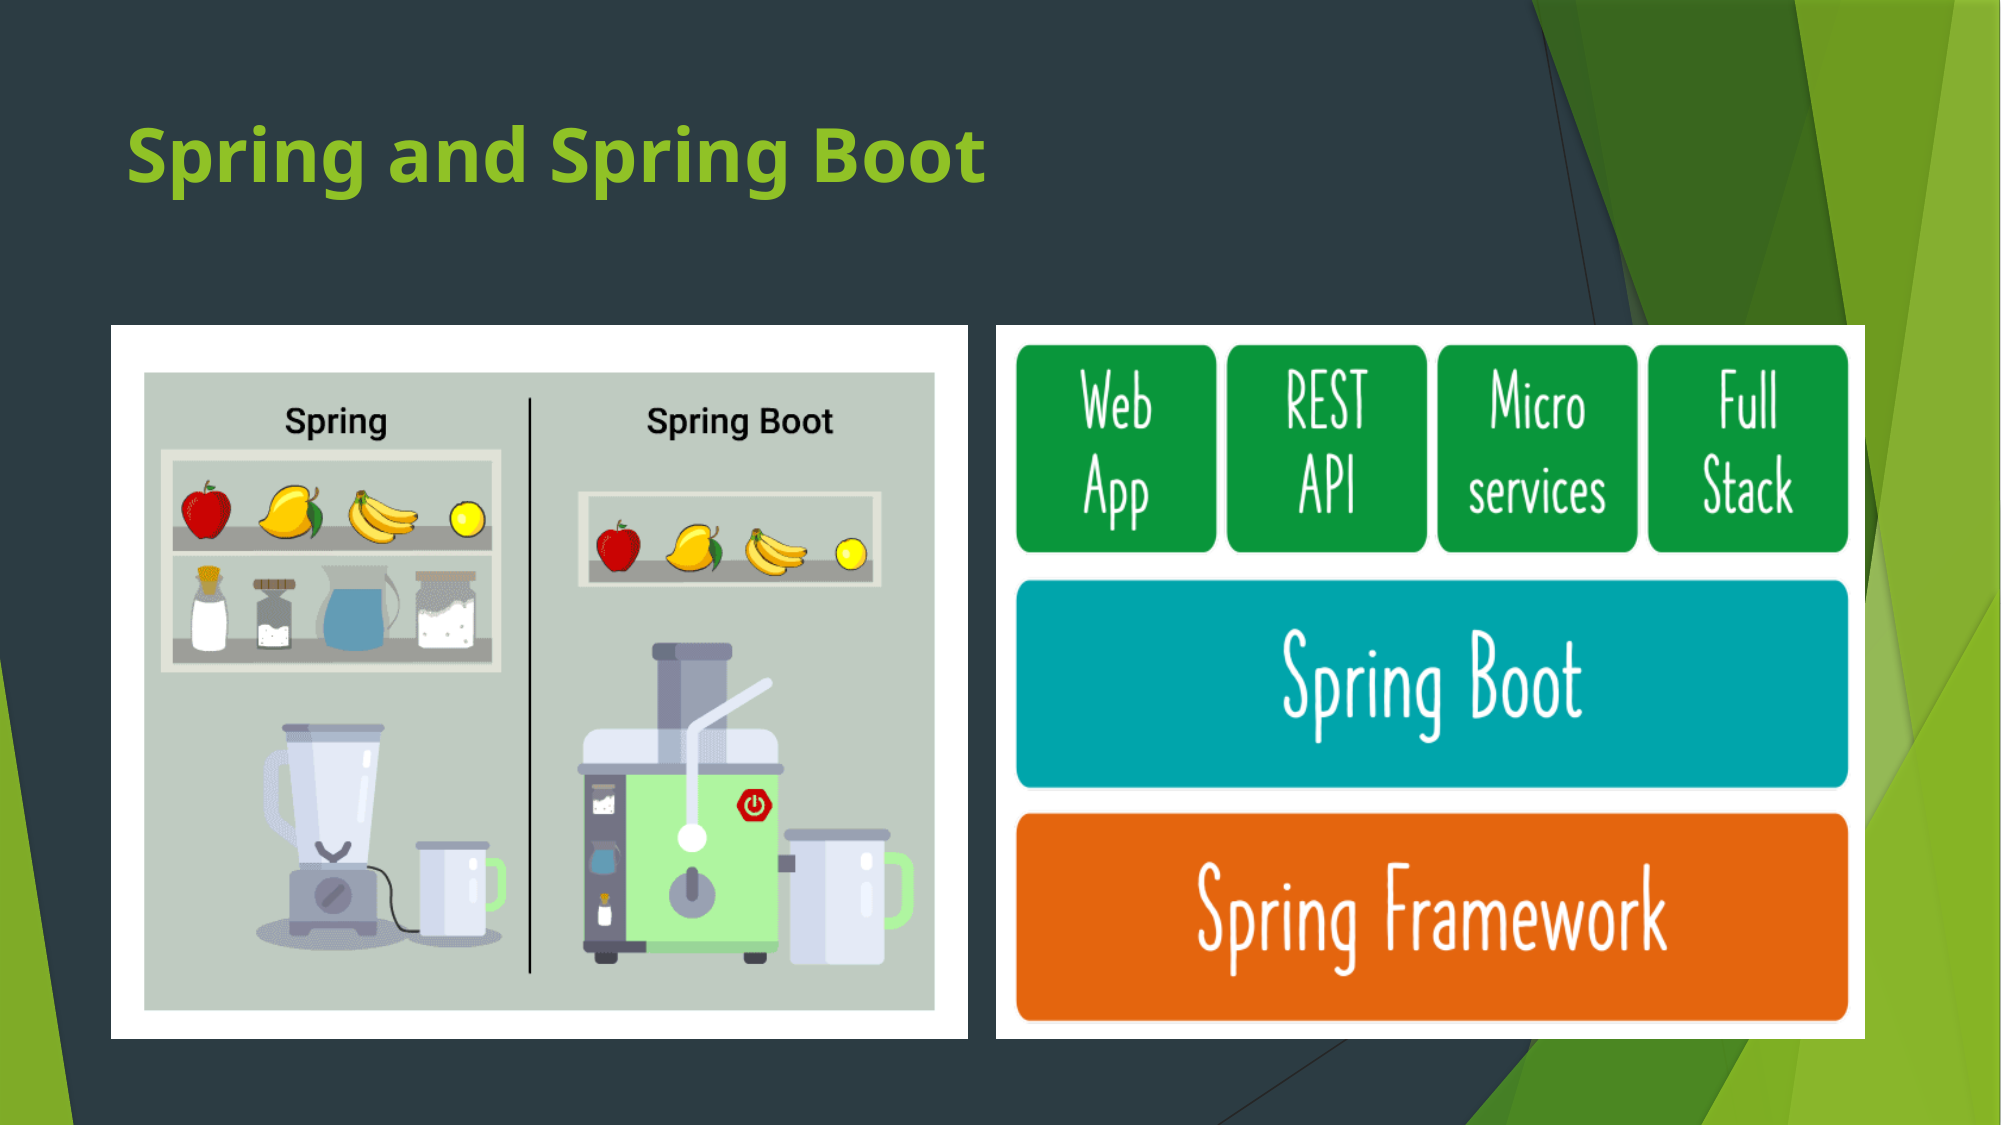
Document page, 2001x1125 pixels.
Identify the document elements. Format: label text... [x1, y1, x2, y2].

title Spring and Spring Boot [111, 99, 1522, 317]
picture [996, 324, 1866, 1040]
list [110, 324, 969, 1040]
